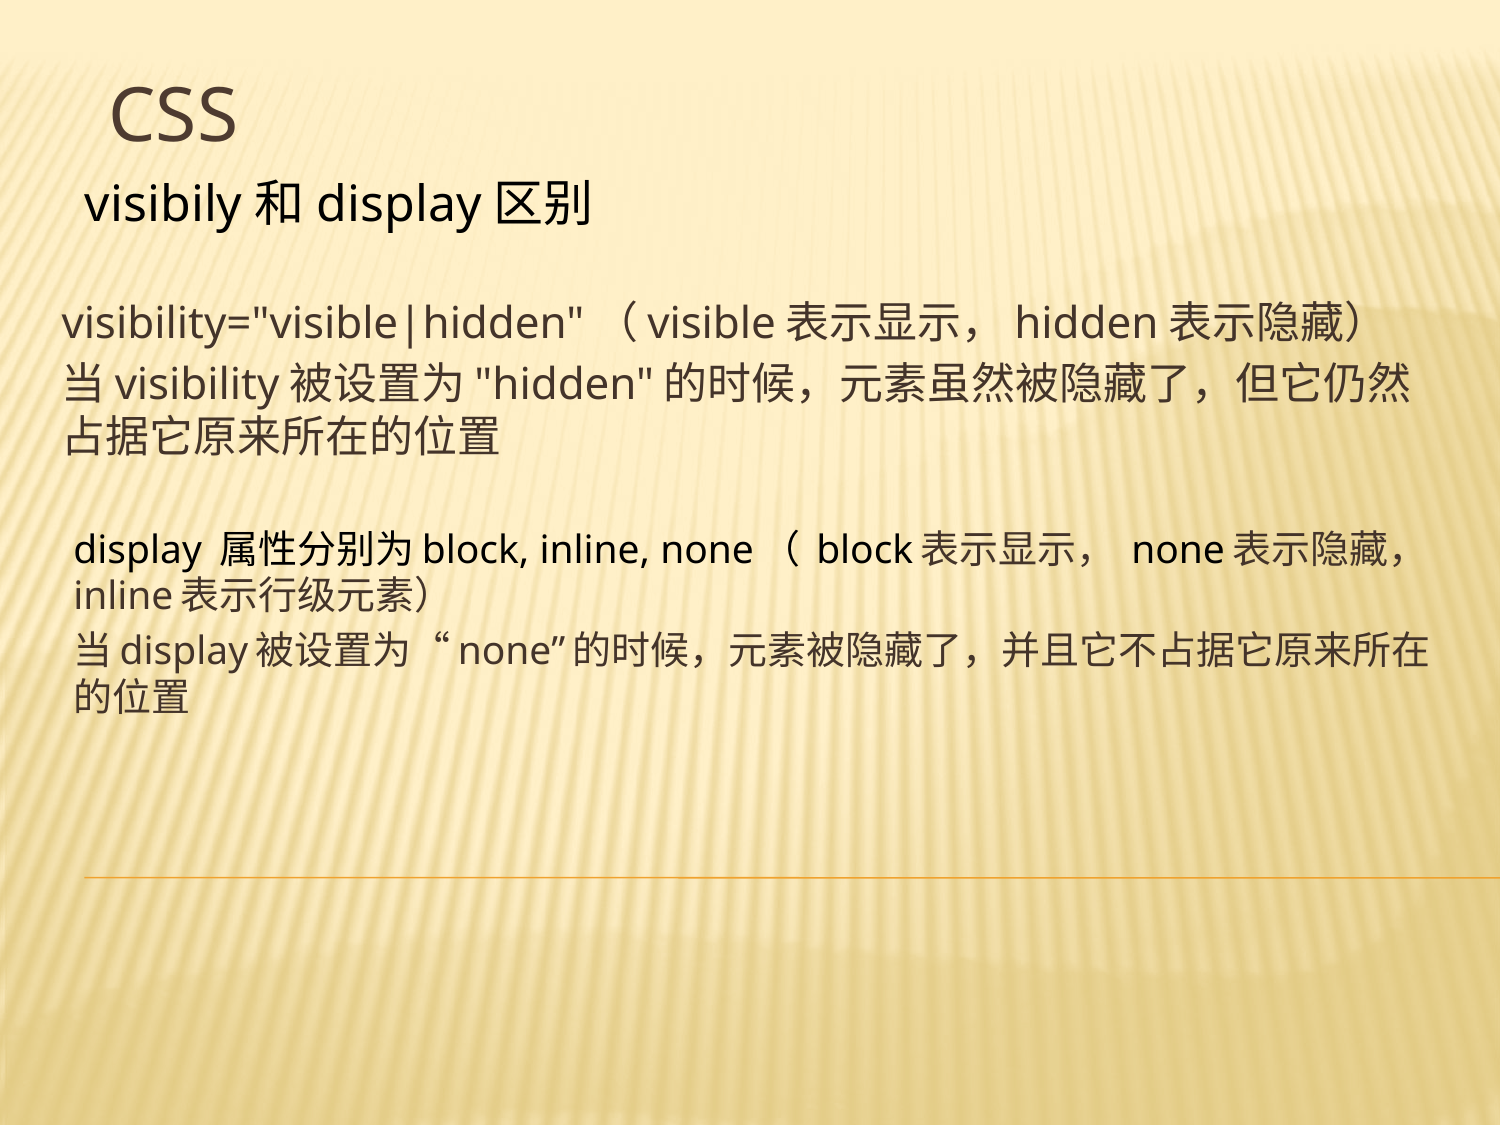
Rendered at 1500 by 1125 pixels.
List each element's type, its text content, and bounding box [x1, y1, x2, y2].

subtitle visibility="visible|hidden"（visible表示显示，hidden表示隐藏） 当visibility被设置为"hidden"的时候，元素虽然被隐藏了，但它仍然占据它原来所在的位置 [46, 257, 1435, 469]
text_box display 属性分别为block, inline, none（ block表示显示， none表示隐藏，inline表示行级元素） 当display被设置为“none”的时候，元素被隐藏了，并且它不占据它原来所在的位置 [58, 515, 1447, 727]
title css [93, 58, 1369, 188]
text_box visibily和display区别 [70, 163, 1266, 239]
